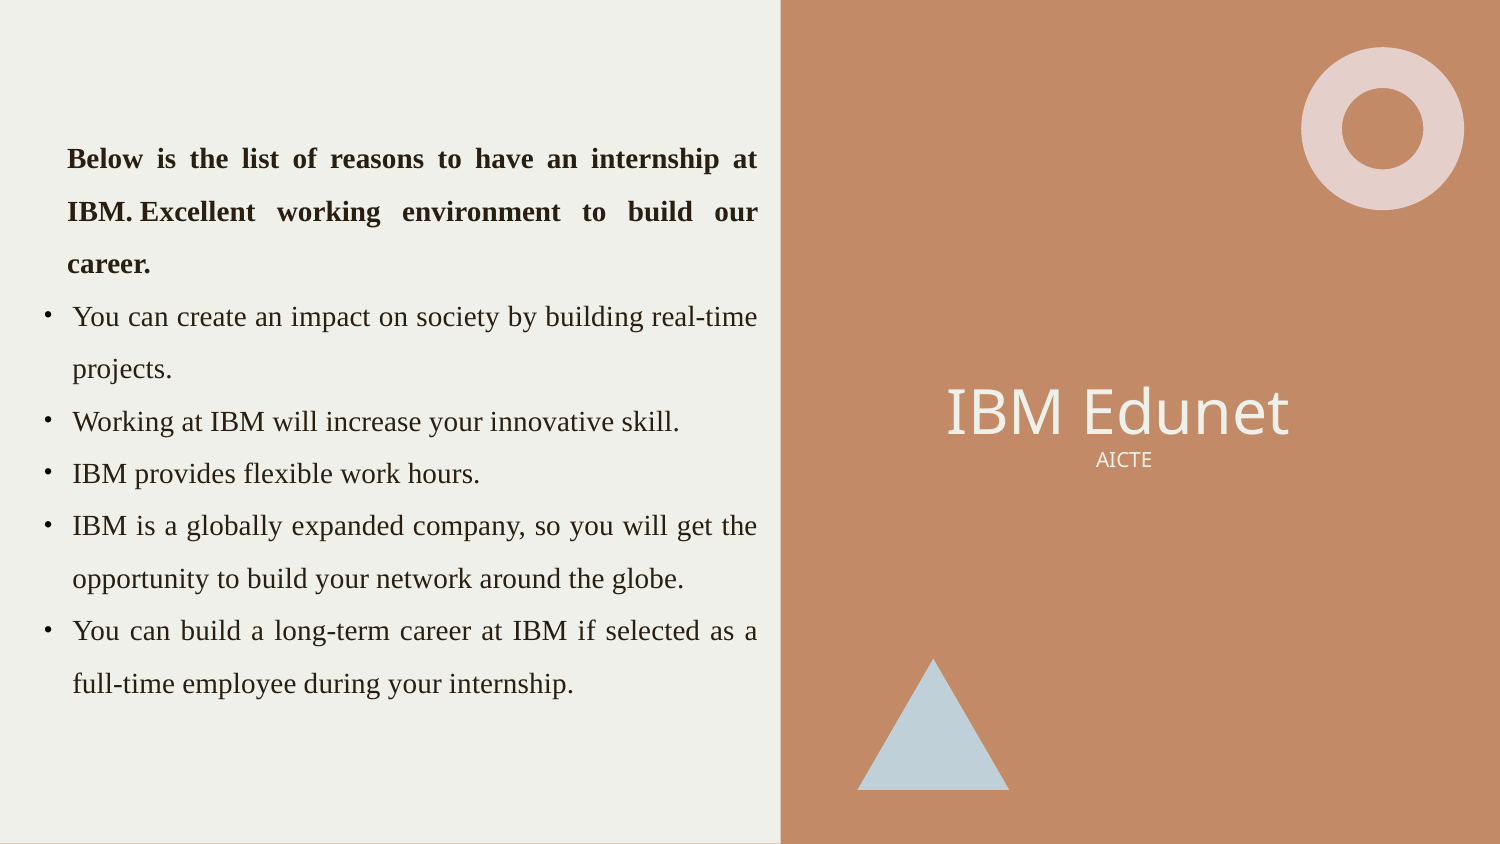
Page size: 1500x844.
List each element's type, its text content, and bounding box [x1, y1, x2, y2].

text_box [857, 658, 1010, 790]
title IBM Edunet AICTE [857, 352, 1397, 491]
text_box [1301, 47, 1465, 211]
text_box Below is the list of reasons to have an internship at IBM. Excellent working environment to build our career. You can create an impact on society by building real-time projects. Working at IBM will increase your innovative skill. IBM provides flexible work hours. IBM is a globally expanded company, so you will get the opportunity to build your network around the globe. You can build a long-term career at IBM if selected as a full-time employee during your internship. [29, 114, 774, 707]
